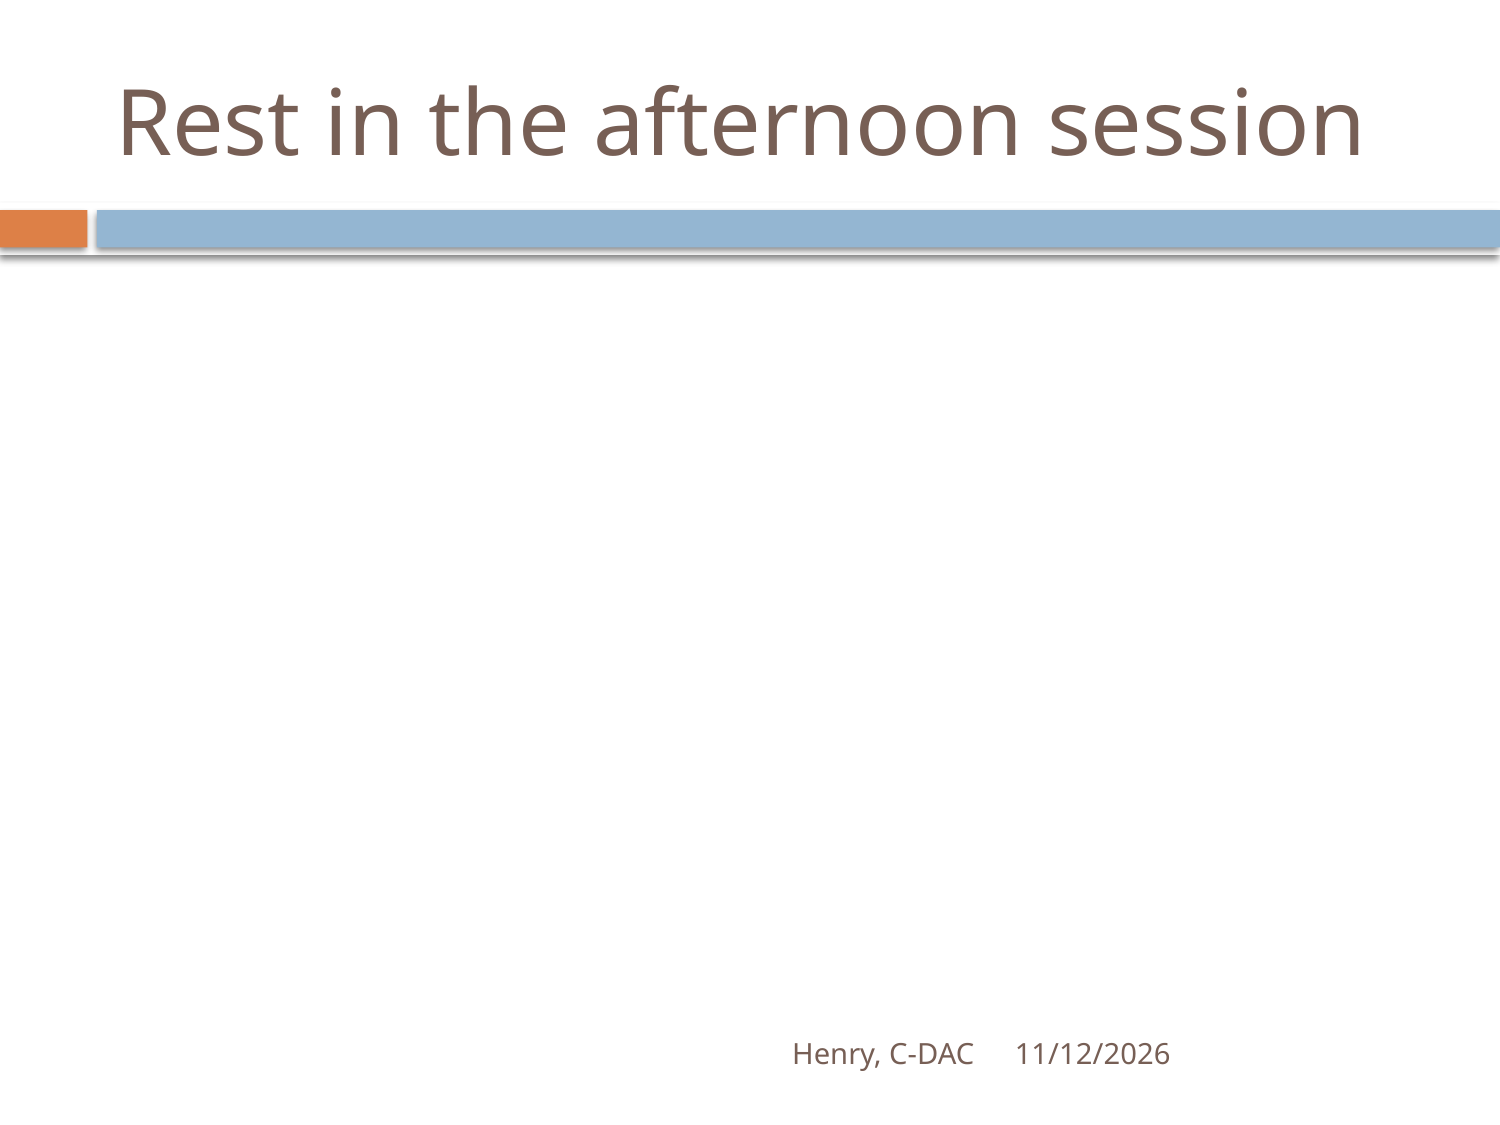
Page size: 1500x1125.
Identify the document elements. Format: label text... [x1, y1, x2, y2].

title Rest in the afternoon session [100, 37, 1438, 200]
slide_number 21-Apr-17 [999, 1025, 1438, 1085]
footer Henry, C-DAC [99, 1024, 990, 1085]
